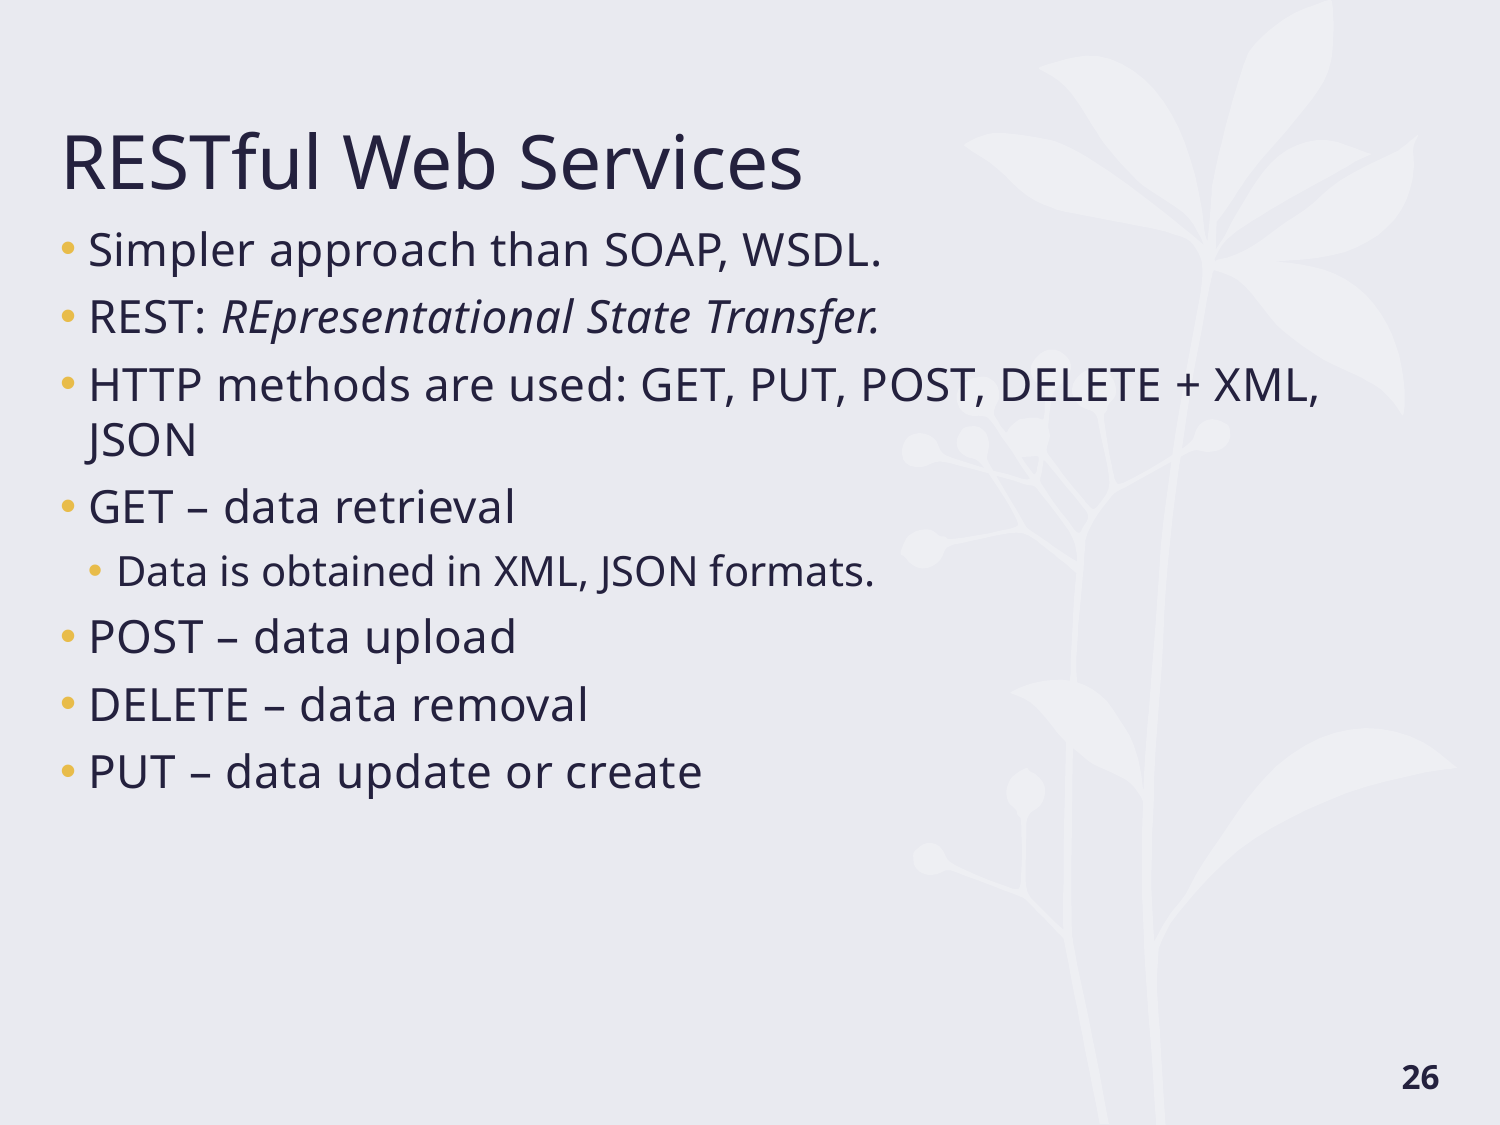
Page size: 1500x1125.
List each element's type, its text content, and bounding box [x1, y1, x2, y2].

slide_number 26 [1310, 1054, 1455, 1103]
list Simpler approach than SOAP, WSDL. REST: REpresentational State Transfer. HTTP methods are used: GET, PUT, POST, DELETE + XML, JSON GET – data retrieval Data is obtained in XML, JSON formats. POST – data upload DELETE – data removal PUT – data update or create [45, 213, 1455, 1023]
title RESTful Web Services [45, 37, 1455, 213]
